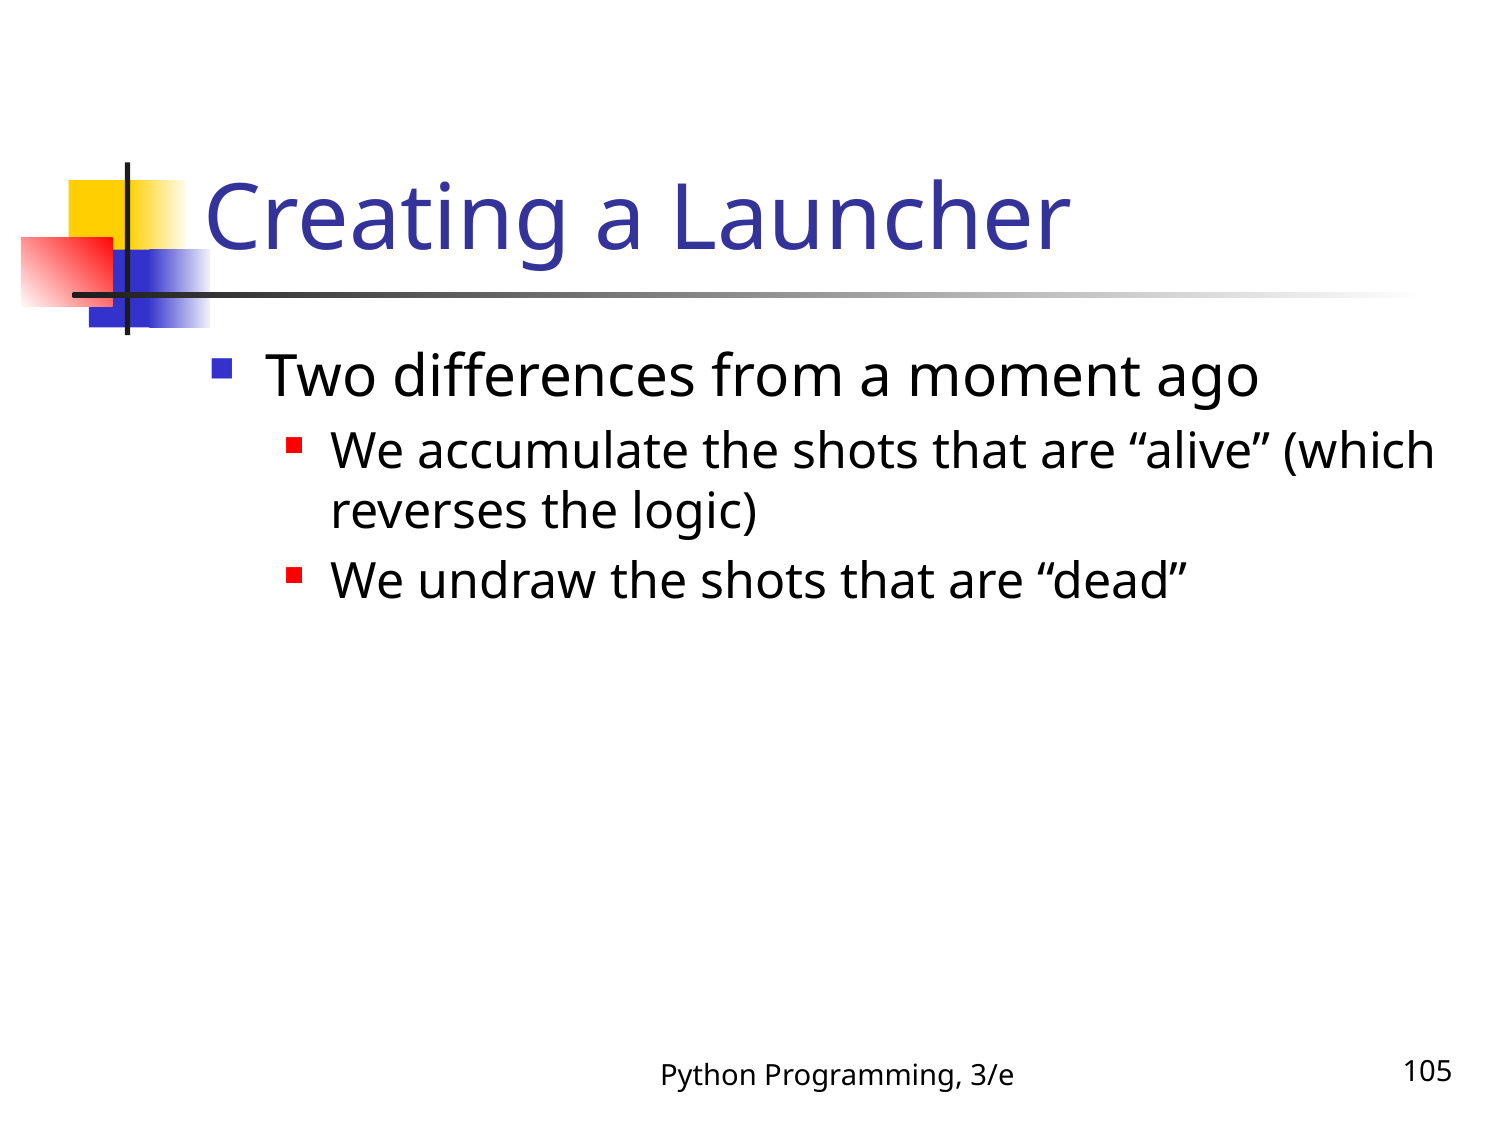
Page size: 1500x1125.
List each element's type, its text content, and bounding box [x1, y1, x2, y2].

footer Python Programming, 3/e [599, 1023, 1076, 1100]
slide_number 105 [1154, 1023, 1468, 1100]
title Creating a Launcher [188, 35, 1468, 275]
list Two differences from a moment ago We accumulate the shots that are “alive” (which reverses the logic) We undraw the shots that are “dead” [193, 331, 1469, 1006]
